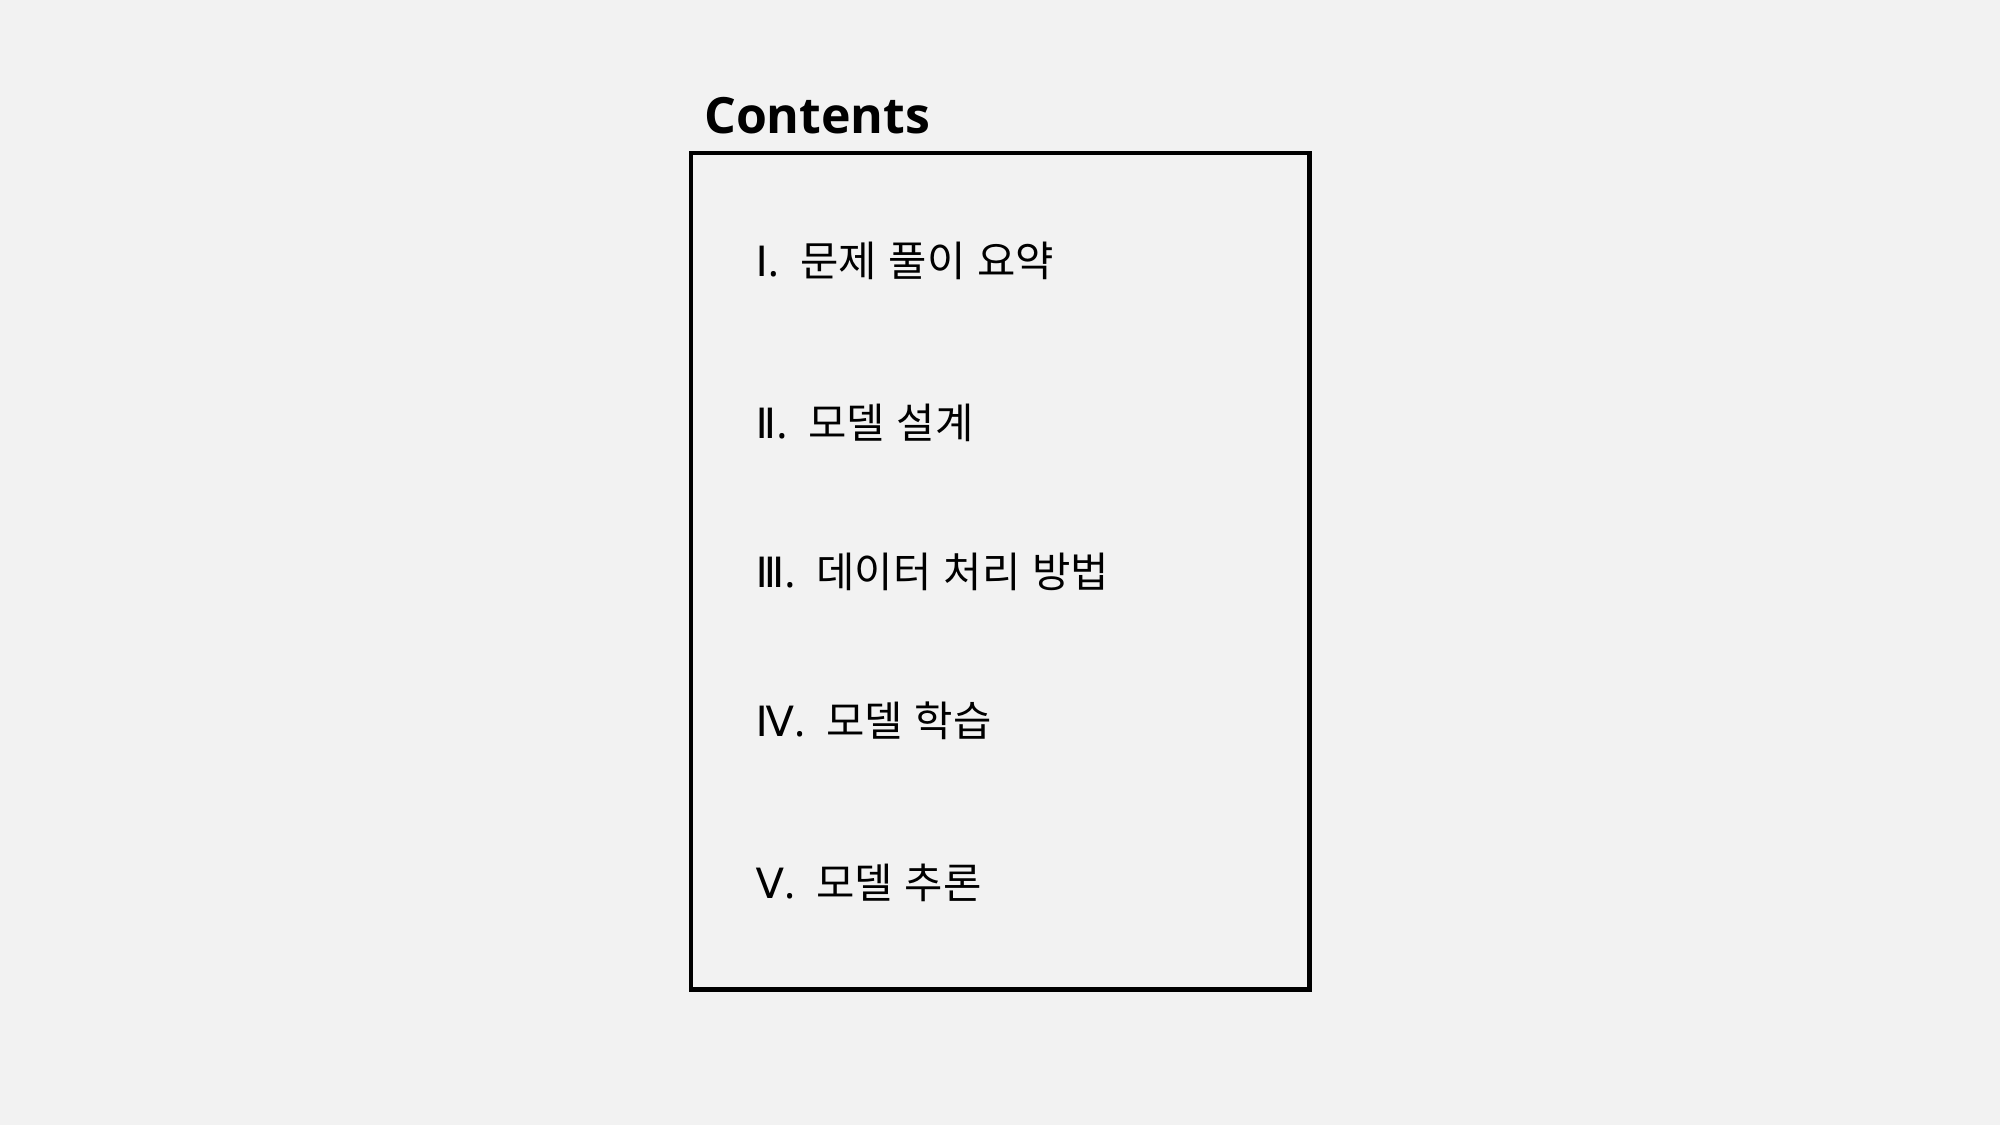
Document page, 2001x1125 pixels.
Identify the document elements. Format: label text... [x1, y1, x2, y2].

text_box [690, 152, 1311, 991]
text_box Contents [689, 76, 988, 151]
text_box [740, 227, 1260, 916]
